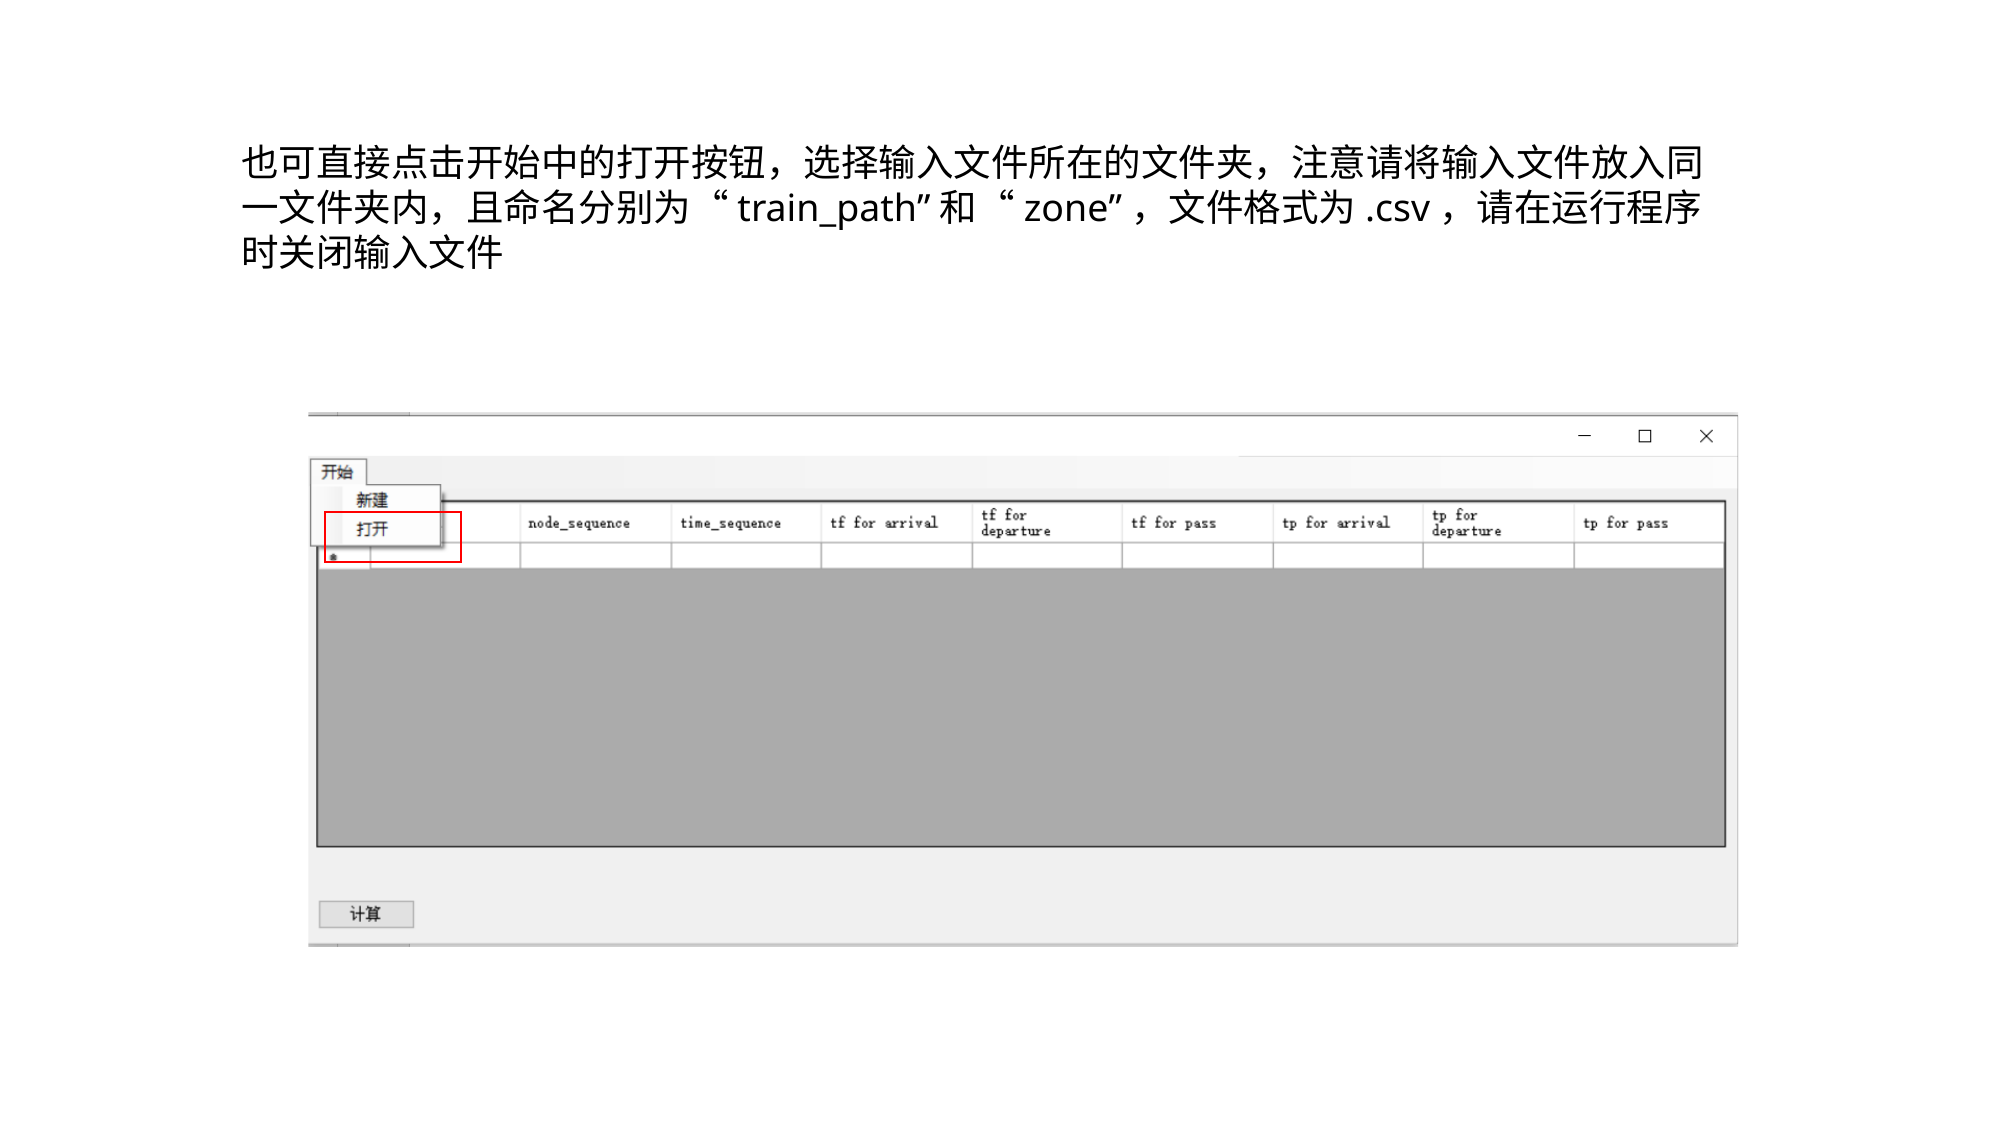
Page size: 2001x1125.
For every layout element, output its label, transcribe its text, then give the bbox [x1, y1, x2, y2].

picture [308, 412, 1739, 947]
text_box 也可直接点击开始中的打开按钮，选择输入文件所在的文件夹，注意请将输入文件放入同一文件夹内，且命名分别为“train_path”和“zone”，文件格式为.csv，请在运行程序时关闭输入文件 [226, 131, 1750, 281]
